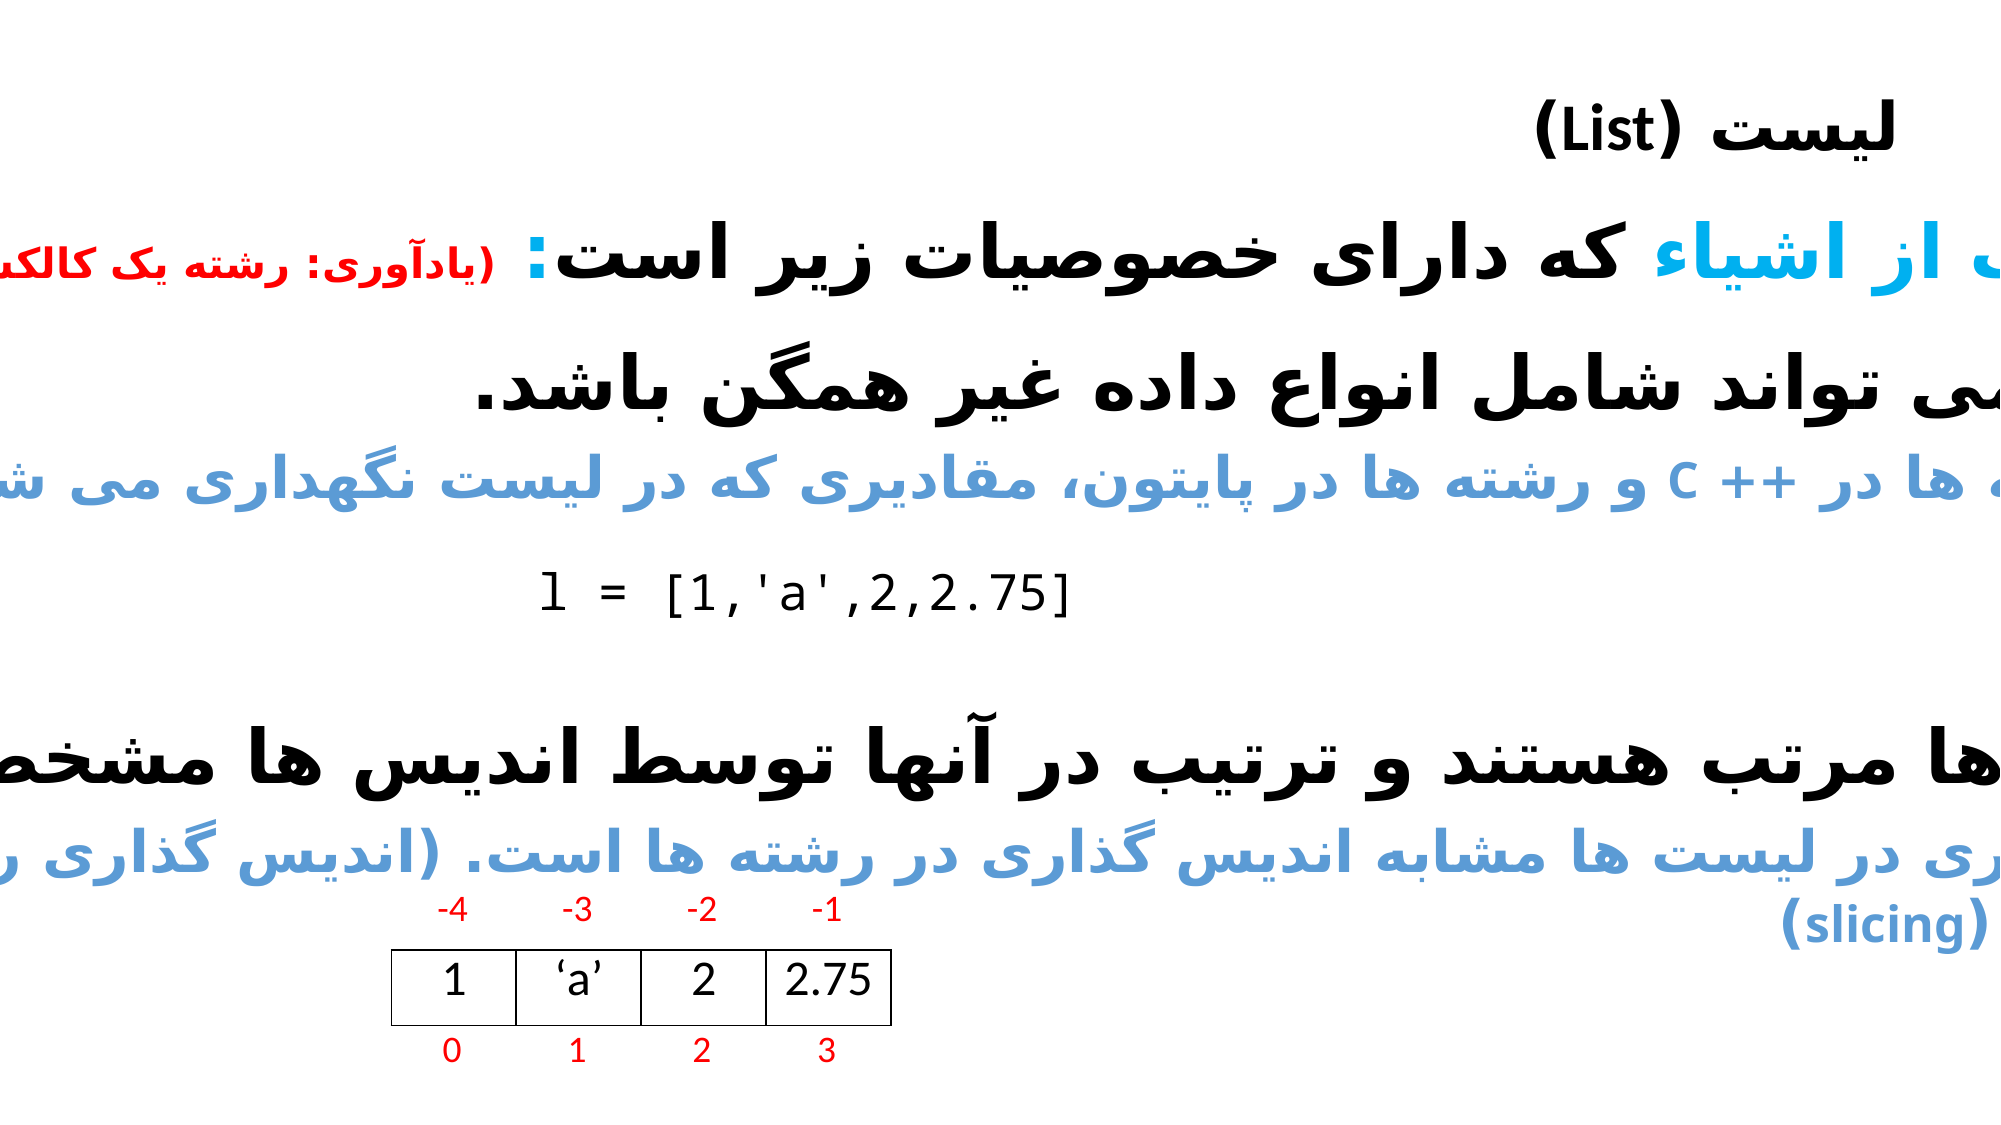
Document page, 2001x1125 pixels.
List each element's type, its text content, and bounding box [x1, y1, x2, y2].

table_header 1 [392, 951, 515, 1025]
table_header 0 [390, 1027, 515, 1088]
table_header ‘a’ [517, 951, 640, 1025]
table_header -1 [765, 886, 889, 947]
text_box 1- می تواند شامل انواع داده غیر همگن باشد. [430, 327, 2000, 432]
table_header 2.75 [767, 951, 890, 1025]
text_box l = [1,'a',2,2.75] [523, 552, 1093, 628]
text_box لیست (List) [1516, 76, 1915, 171]
text_box اندیس گذاری در لیست ها مشابه اندیس گذاری در رشته ها است. (اندیس گذاری راست، اندیس گذاری چپ، برش (slicing) [0, 806, 2000, 962]
table_header 2 [642, 951, 765, 1025]
table_header -4 [390, 886, 515, 947]
table_header 3 [764, 1027, 889, 1088]
table_header -3 [515, 886, 640, 947]
text_box برخلاف آرایه ها در ++ C و رشته ها در پایتون، مقادیری که در لیست نگهداری می شوند، لزوماً همنوع نیستند. [0, 432, 2000, 588]
table_header 1 [515, 1027, 639, 1088]
table_header 2 [639, 1027, 764, 1088]
table_header -2 [640, 886, 765, 947]
text_box 2- لیست ها مرتب هستند و ترتیب در آنها توسط اندیس ها مشخص می شود. [0, 701, 2000, 806]
text_box یک کالکشن مرتب از اشیاء که دارای خصوصیات زیر است: (یادآوری: رشته یک کالکشن مرتب از کاراکترها است) [0, 196, 2000, 302]
